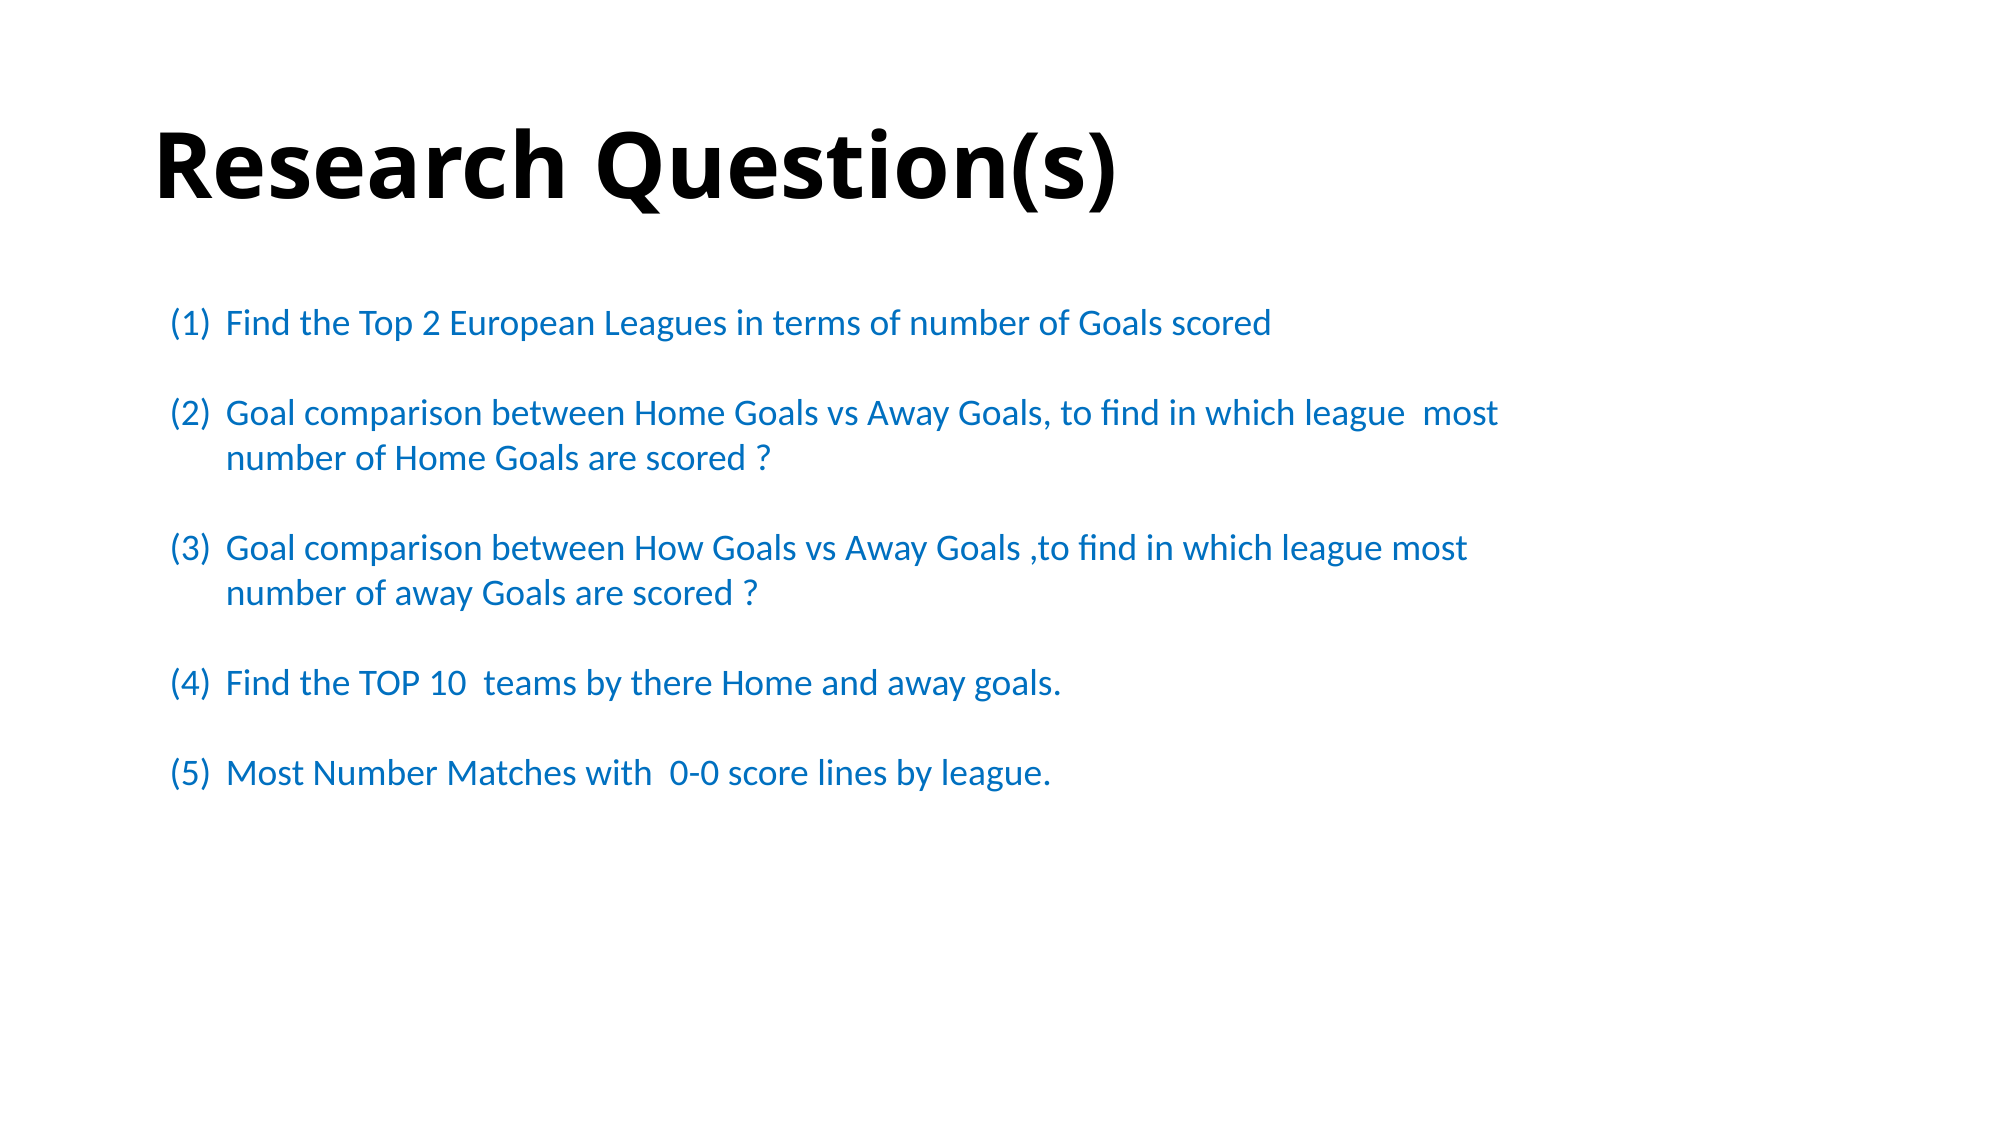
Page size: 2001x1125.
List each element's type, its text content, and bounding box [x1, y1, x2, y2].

text_box Find the Top 2 European Leagues in terms of number of Goals scored Goal comparison between Home Goals vs Away Goals, to find in which league most number of Home Goals are scored ? Goal comparison between How Goals vs Away Goals ,to find in which league most number of away Goals are scored ? Find the TOP 10 teams by there Home and away goals. Most Number Matches with 0-0 score lines by league. [154, 290, 1584, 890]
title Research Question(s) [137, 59, 1863, 278]
